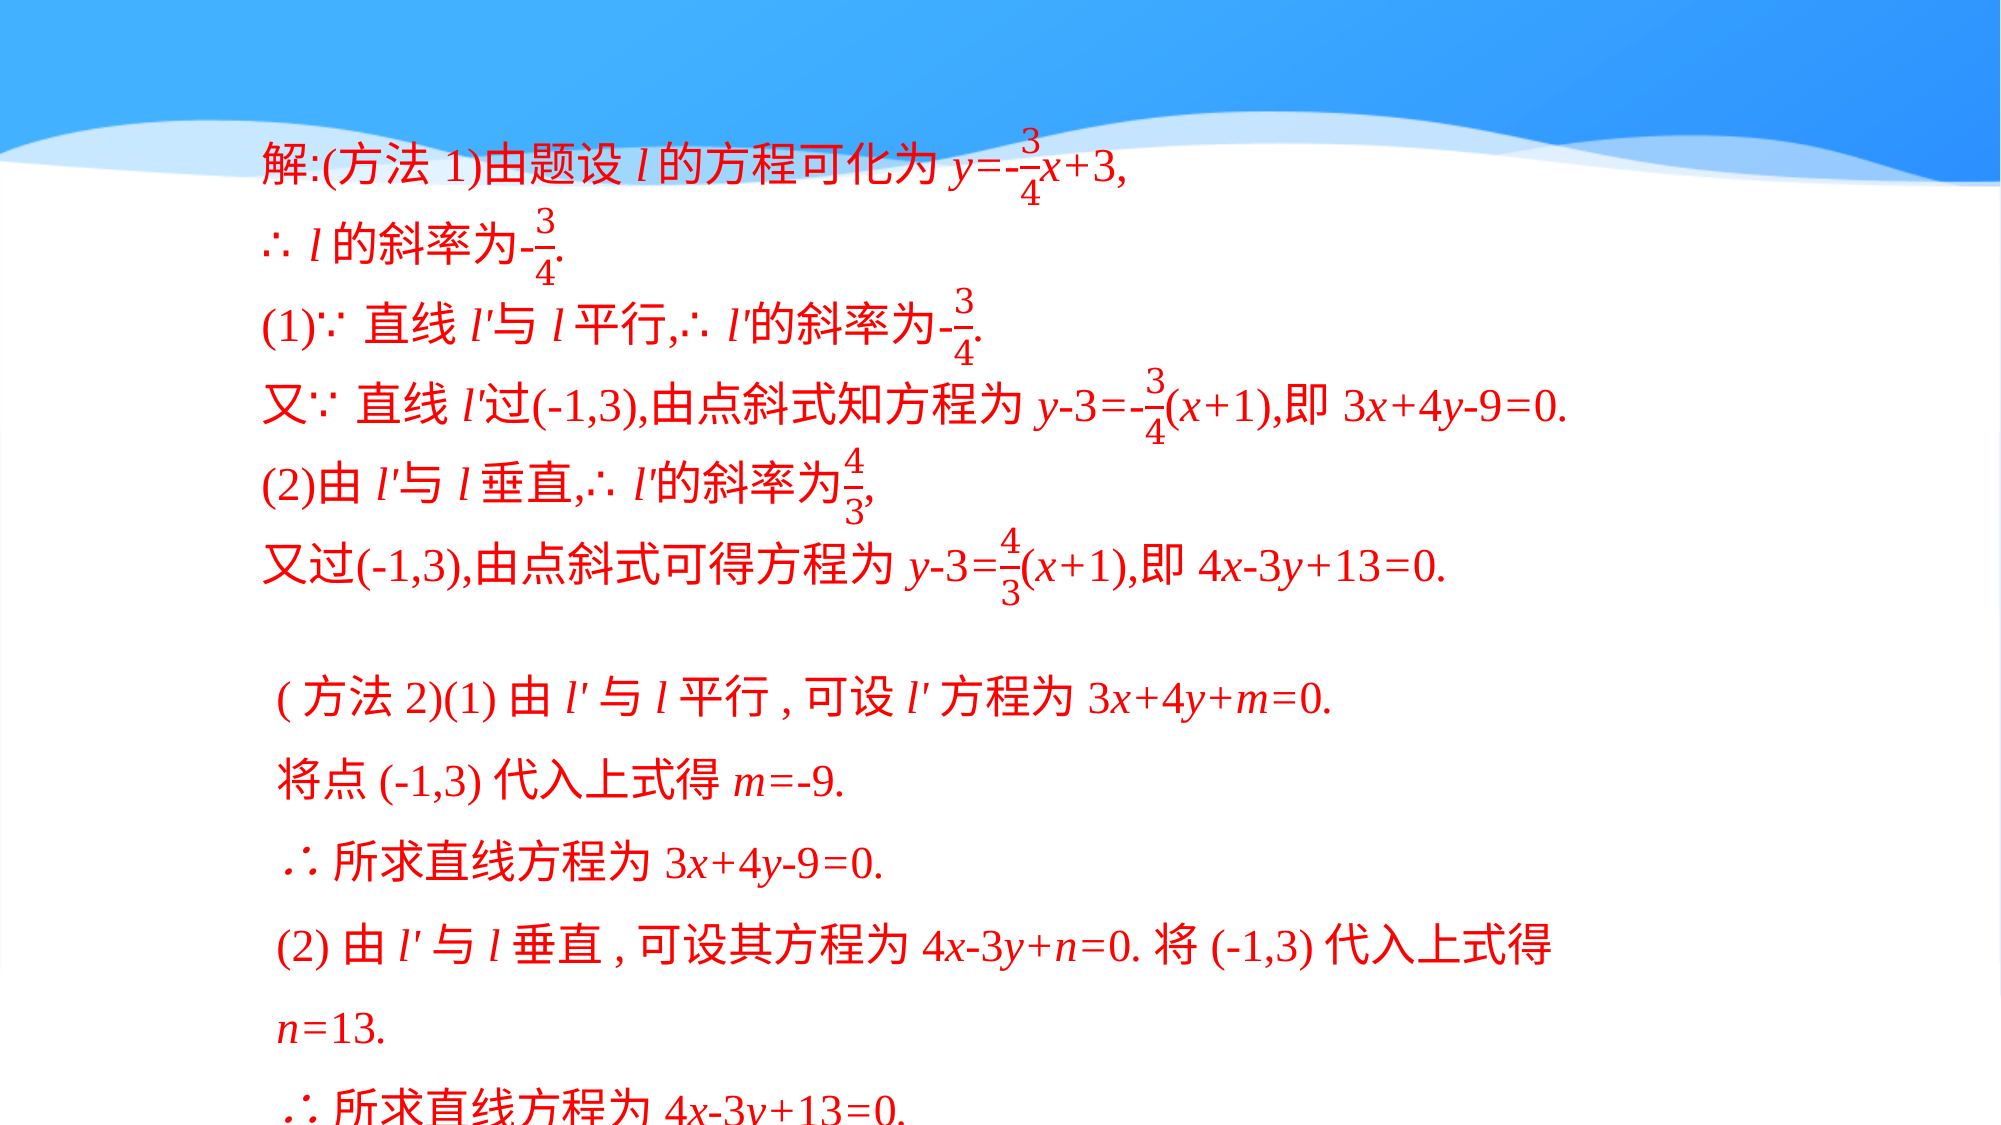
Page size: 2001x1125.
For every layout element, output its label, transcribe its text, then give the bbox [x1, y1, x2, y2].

picture [0, 0, 2001, 1125]
text_box (方法2)(1)由l'与l平行,可设l'方程为3x+4y+m=0. 将点(-1,3)代入上式得m=-9. ∴所求直线方程为3x+4y-9=0. (2)由l'与l垂直,可设其方程为4x-3y+n=0.将(-1,3)代入上式得n=13. ∴所求直线方程为4x-3y+13=0. [261, 634, 1595, 1125]
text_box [261, 125, 1634, 634]
